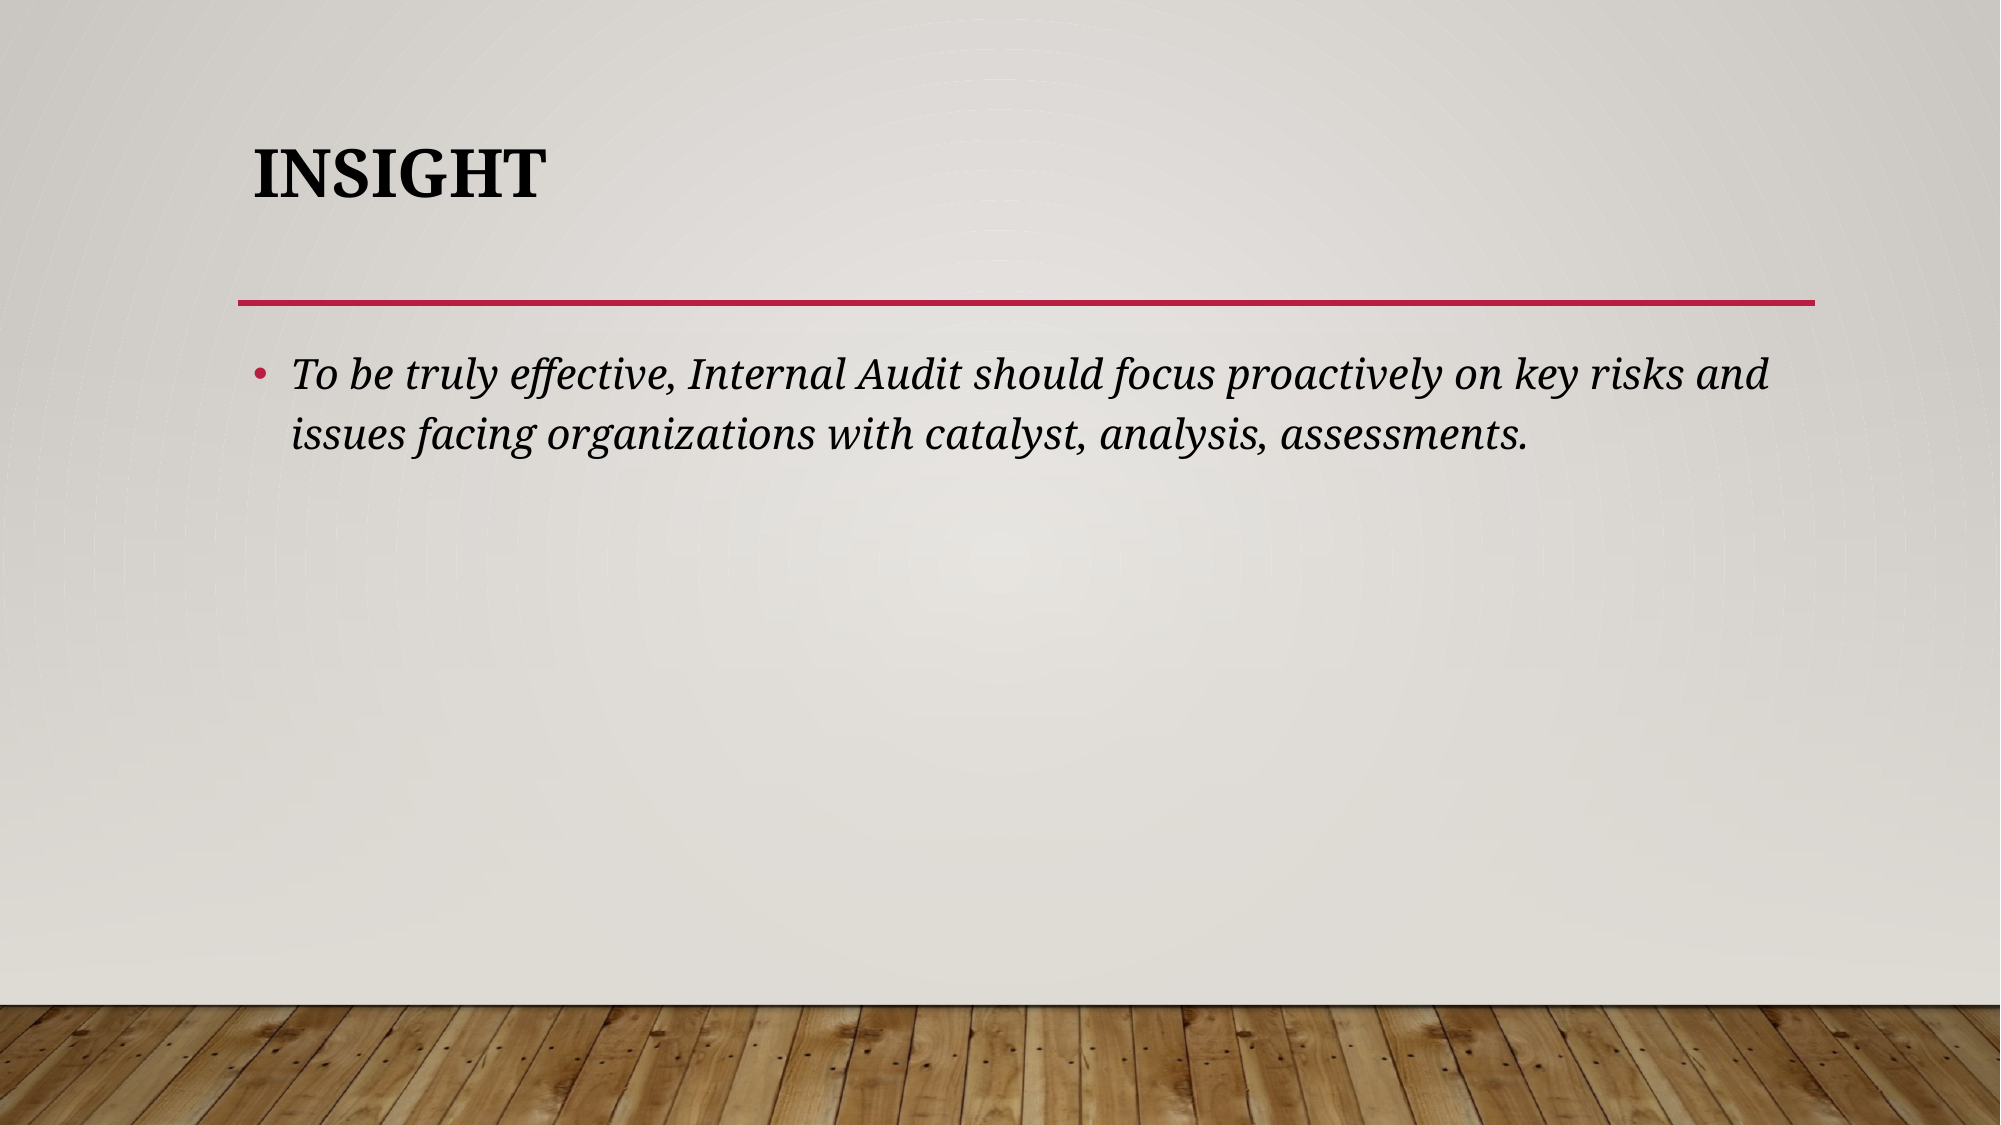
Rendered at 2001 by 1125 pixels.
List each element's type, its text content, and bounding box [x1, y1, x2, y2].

picture [0, 1005, 2000, 1125]
title Insight [238, 131, 1814, 305]
list To be truly effective, Internal Audit should focus proactively on key risks and issues facing organizations with catalyst, analysis, assessments. [238, 330, 1814, 897]
